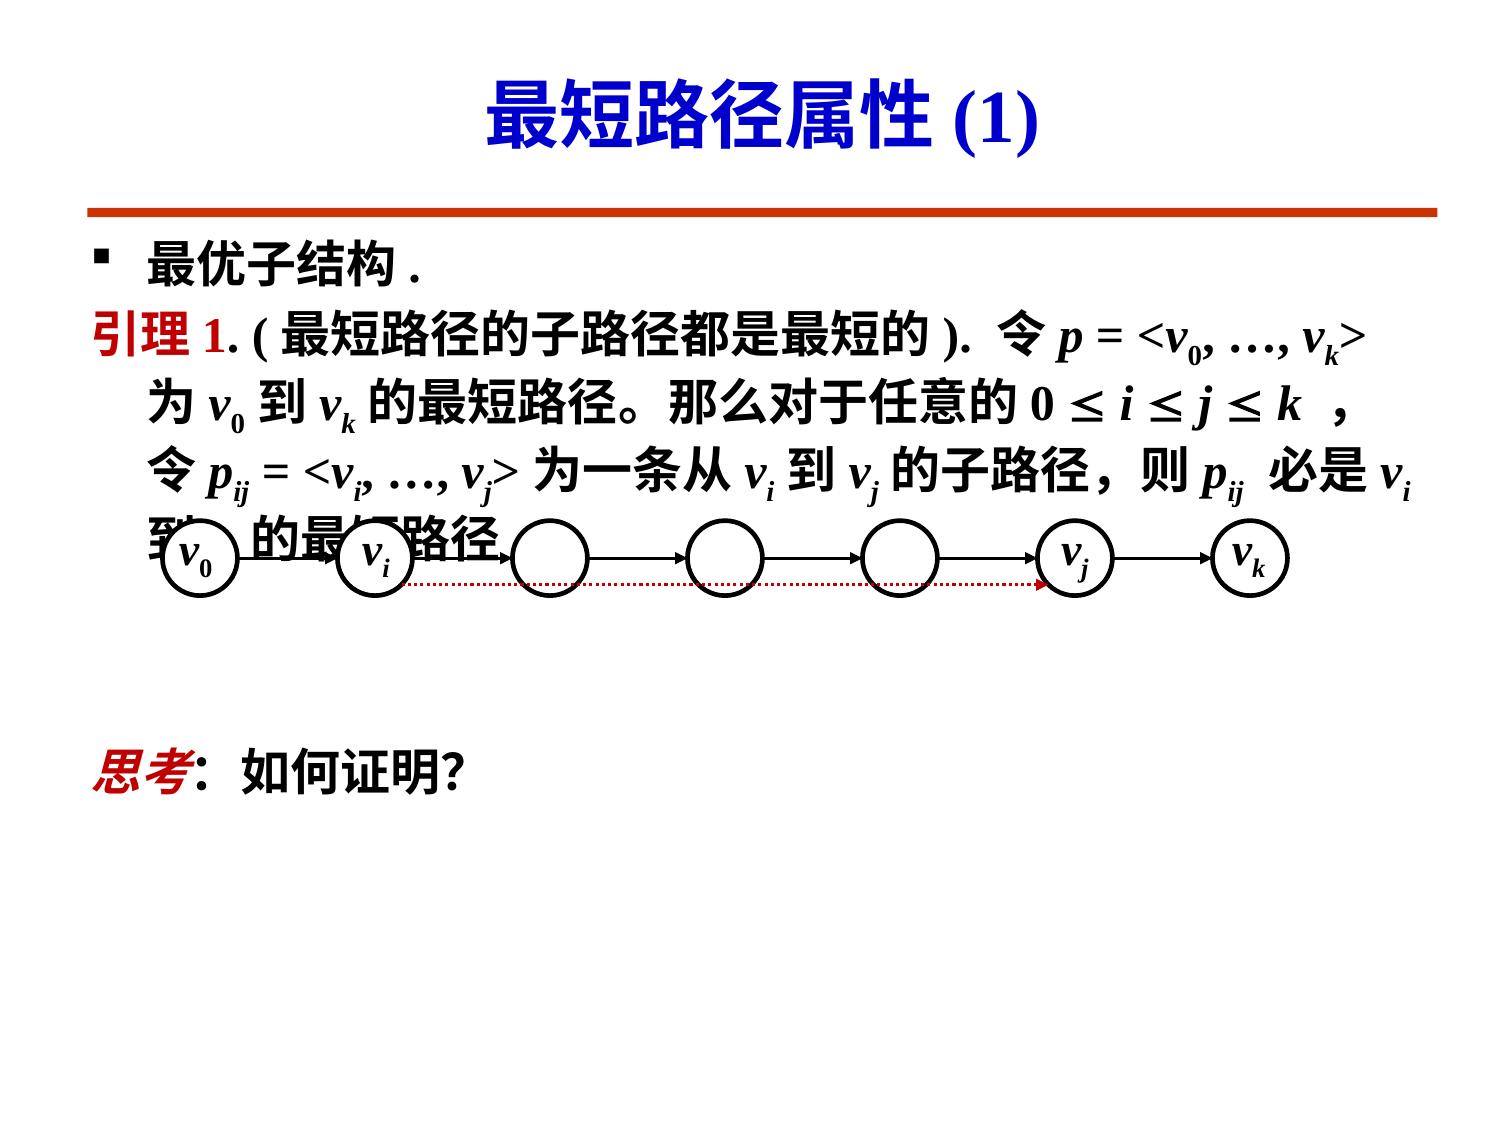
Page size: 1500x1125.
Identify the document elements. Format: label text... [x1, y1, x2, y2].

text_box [162, 512, 1288, 596]
title 最短路径属性(1) [125, 37, 1400, 188]
list 最优子结构. 引理1. (最短路径的子路径都是最短的). 令p = <v0, …, vk>为v0到vk的最短路径。那么对于任意的0  i  j  k ，令pij = <vi, …, vj>为一条从vi到vj的子路径，则pij 必是vi到vj的最短路径 思考：如何证明？ [75, 224, 1438, 1088]
